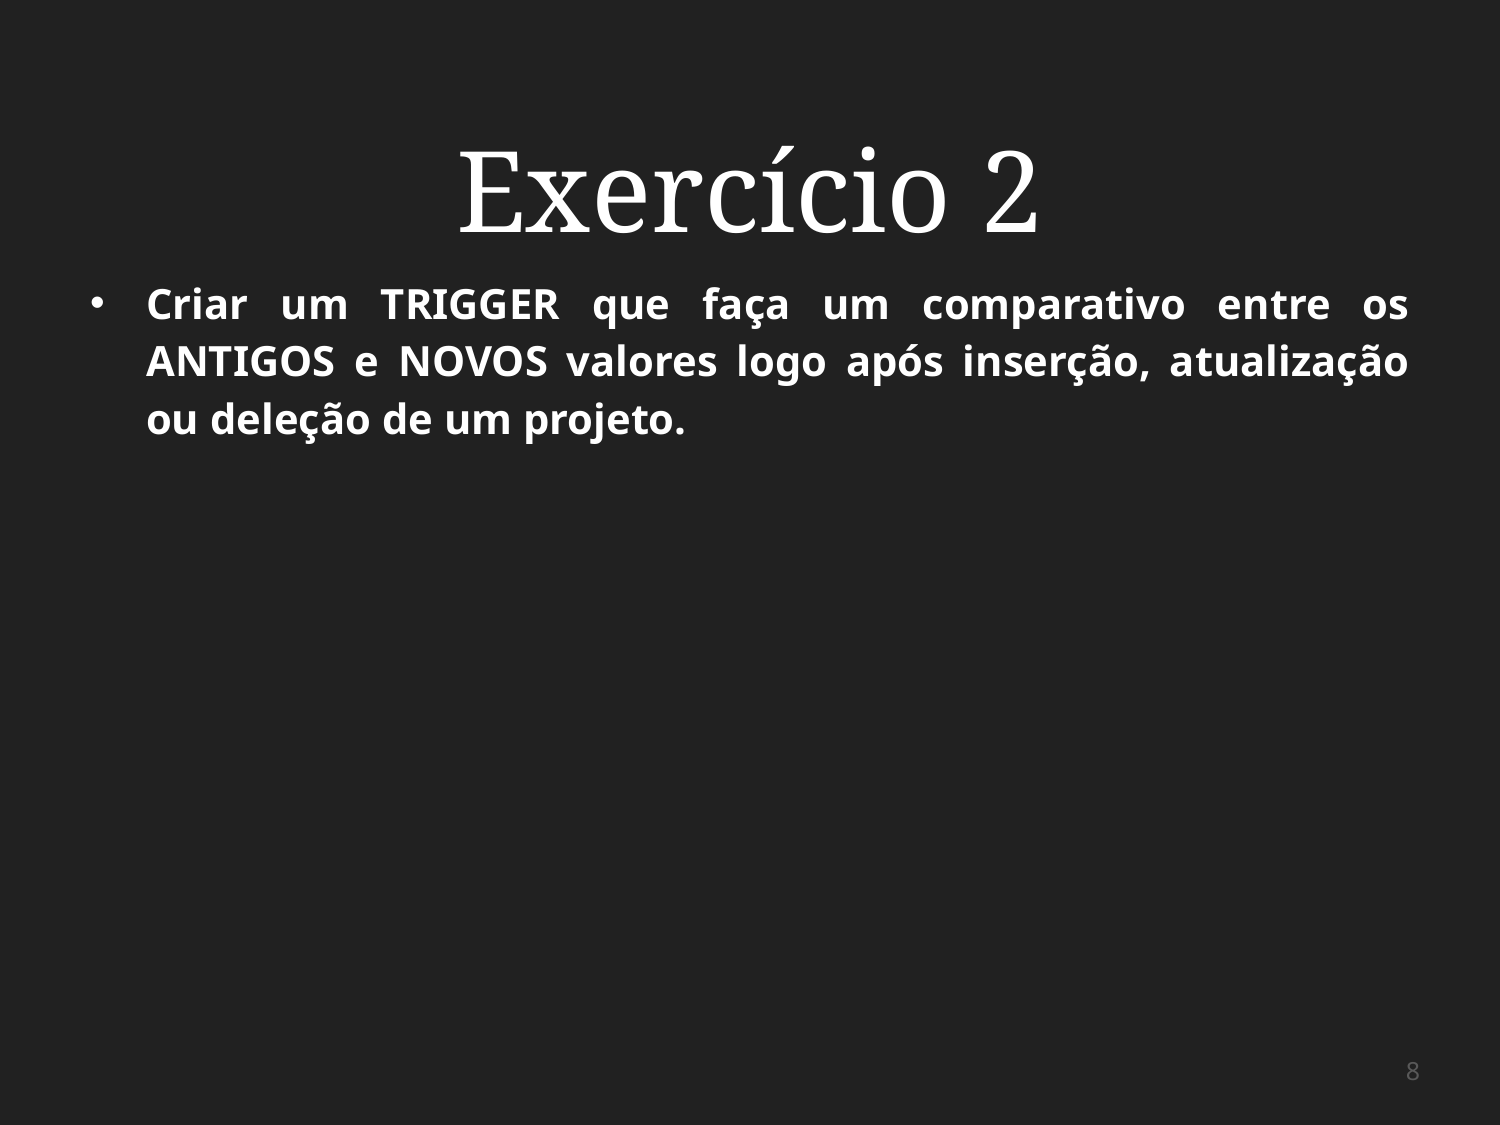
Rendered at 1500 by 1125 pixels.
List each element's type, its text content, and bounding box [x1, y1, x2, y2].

title Exercício 2 [75, 0, 1425, 262]
list Criar um TRIGGER que faça um comparativo entre os ANTIGOS e NOVOS valores logo após inserção, atualização ou deleção de um projeto. [75, 262, 1425, 1005]
slide_number ‹#› [1401, 1042, 1494, 1103]
